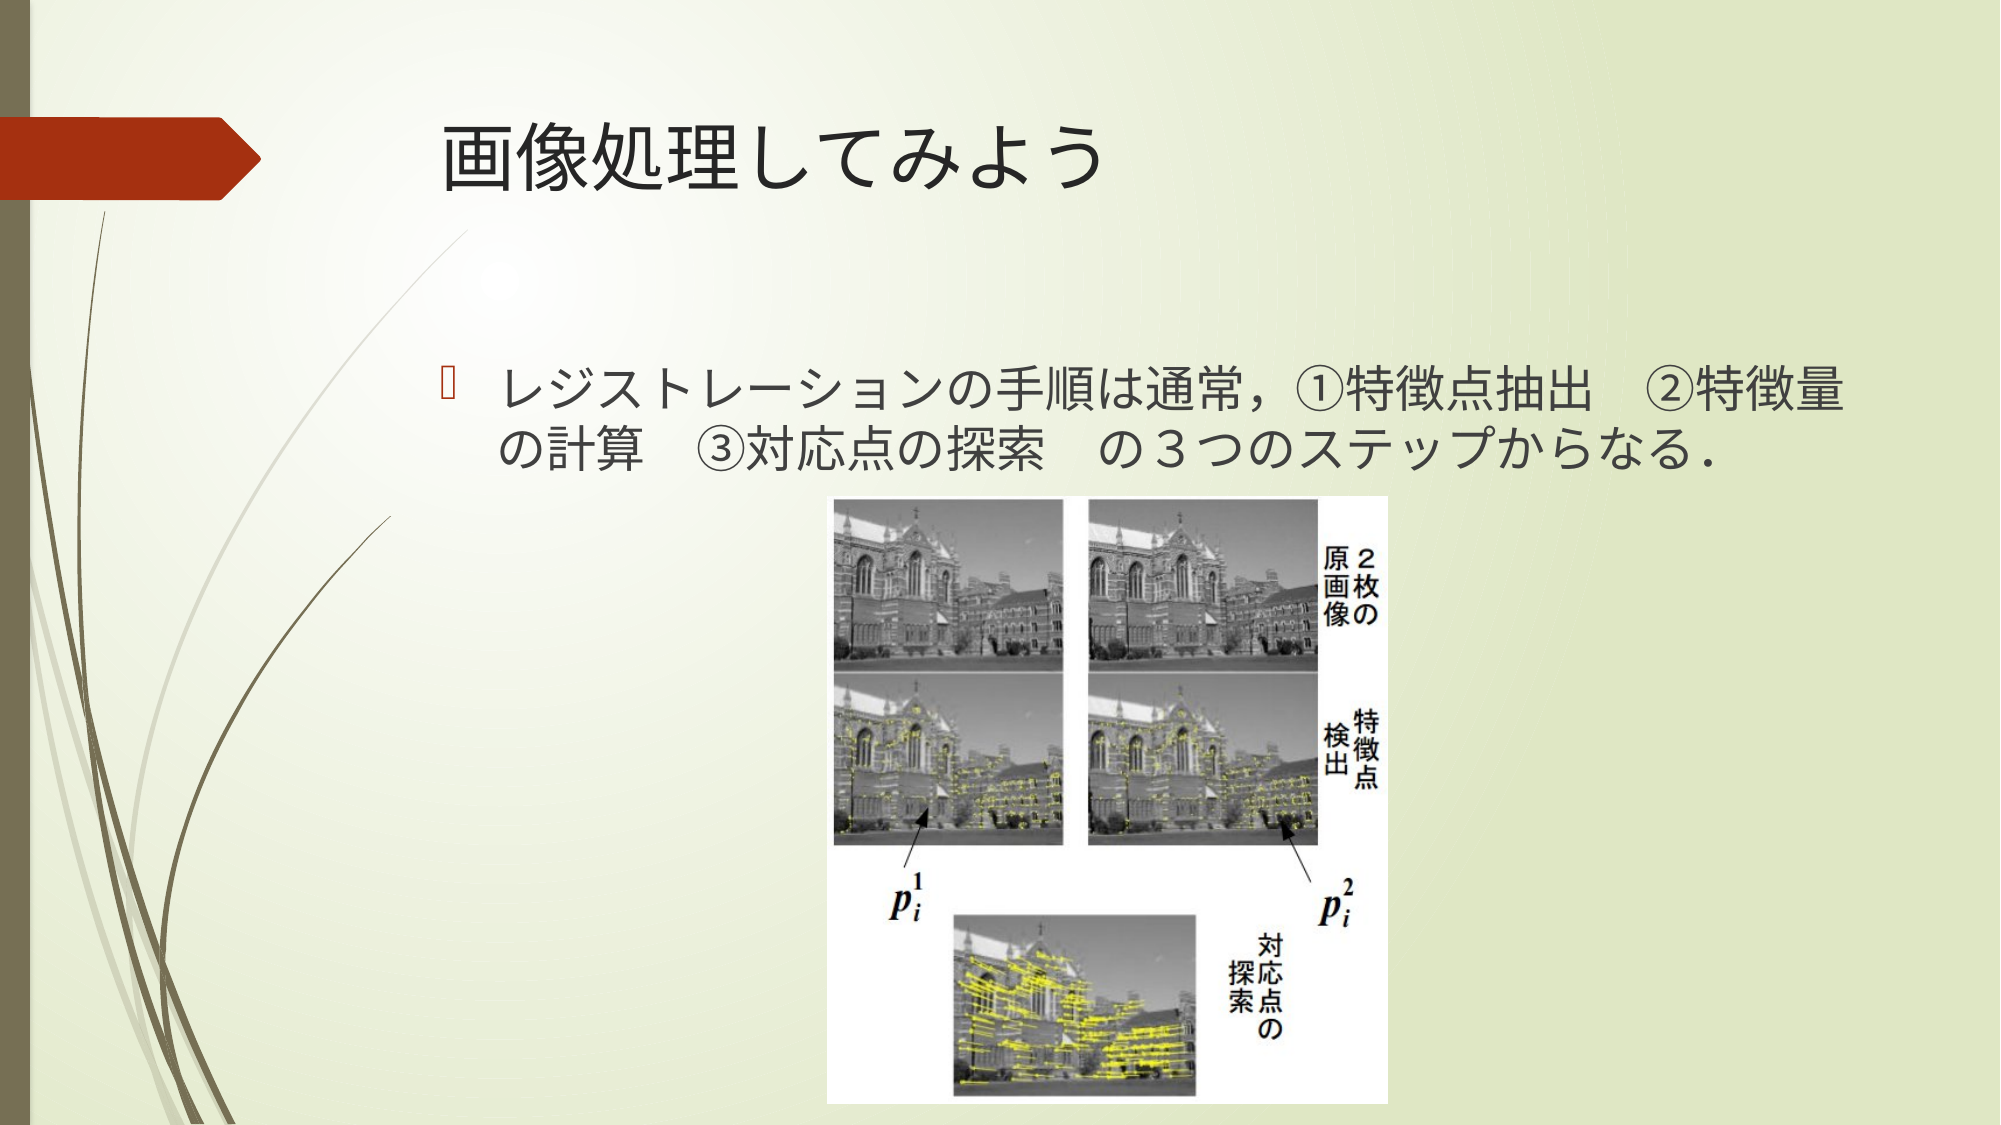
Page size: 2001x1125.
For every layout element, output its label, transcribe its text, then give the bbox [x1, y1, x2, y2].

picture [827, 495, 1388, 1105]
list レジストレーションの手順は通常，①特徴点抽出 ②特徴量の計算 ③対応点の探索 の３つのステップからなる． [424, 350, 1888, 970]
title 画像処理してみよう [425, 102, 1888, 313]
